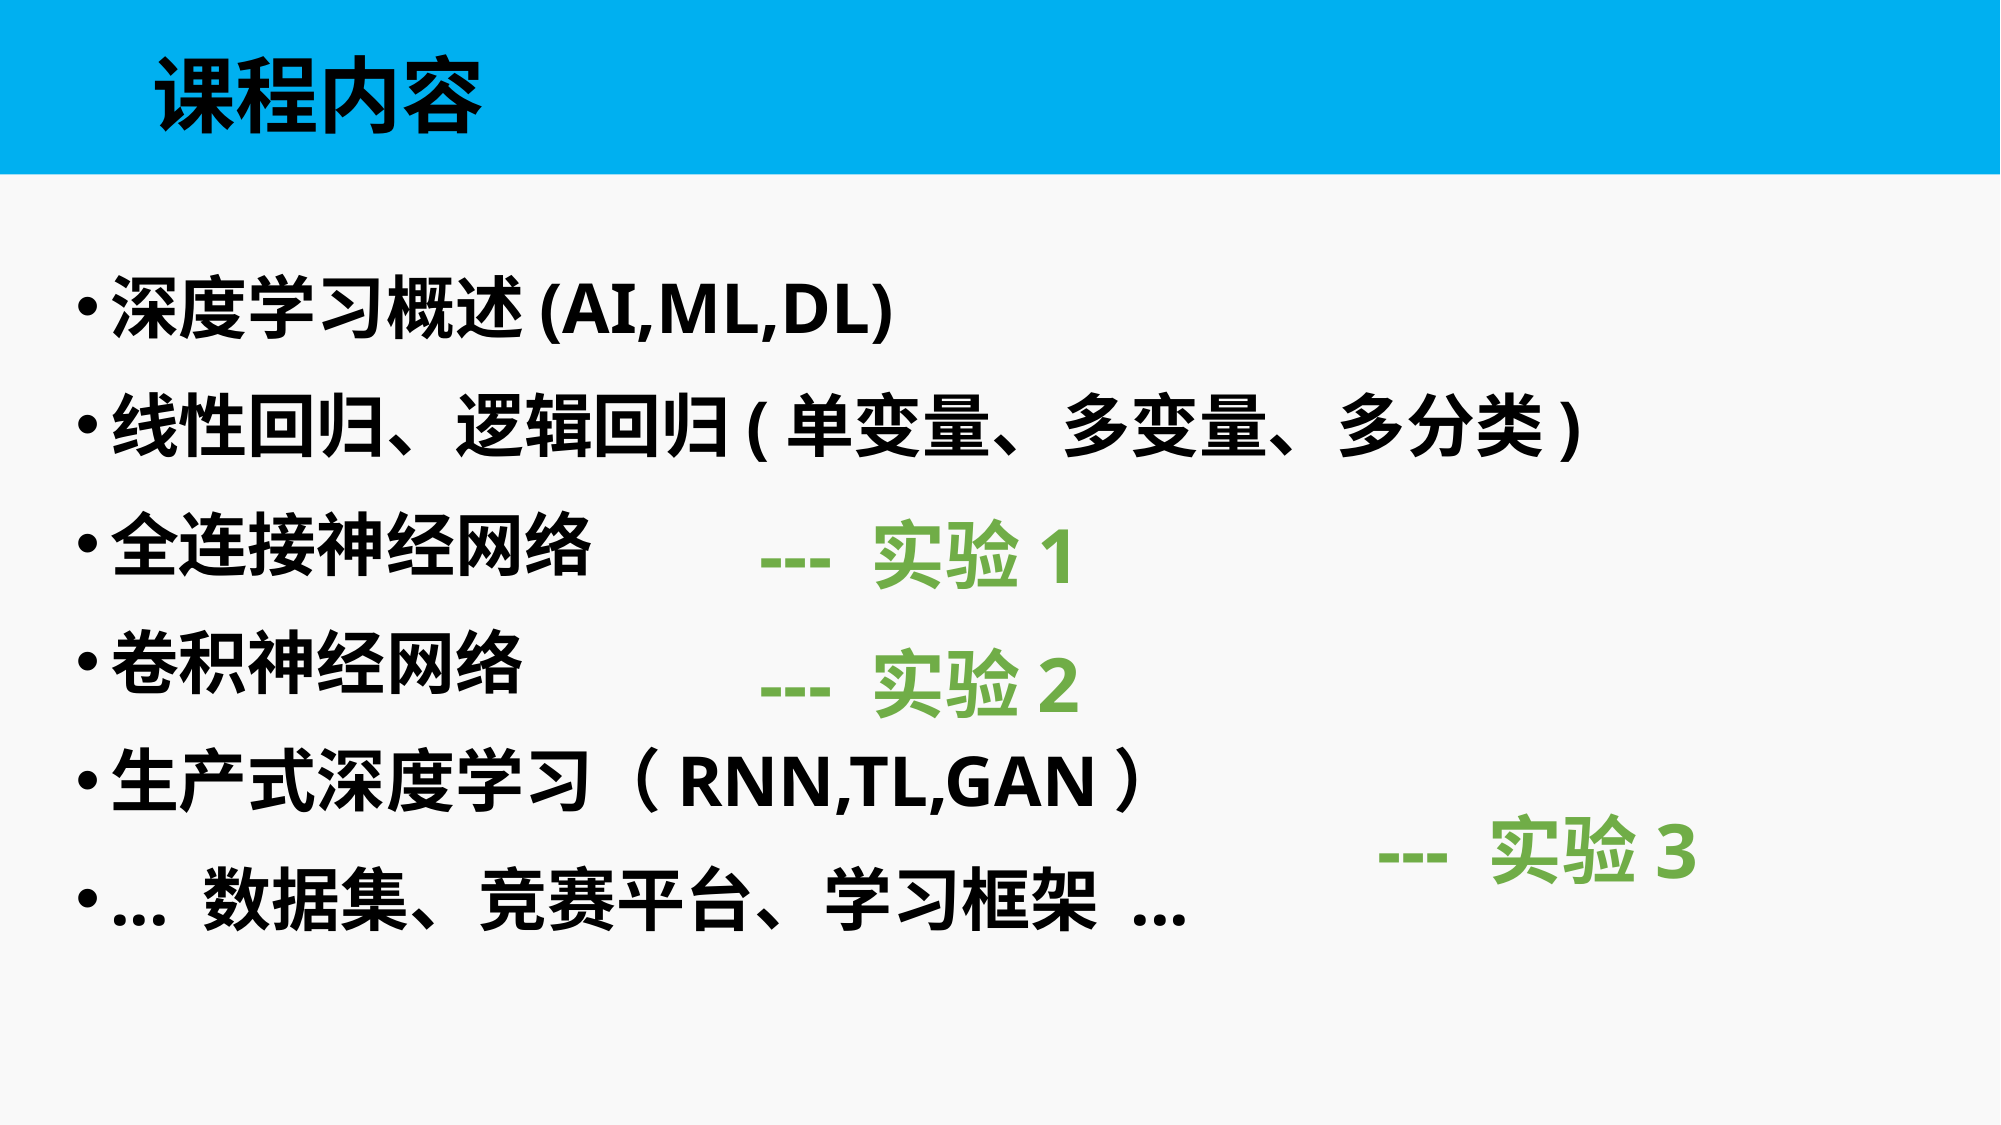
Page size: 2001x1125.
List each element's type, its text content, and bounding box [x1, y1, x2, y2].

list 深度学习概述(AI,ML,DL) 线性回归、逻辑回归(单变量、多变量、多分类) 全连接神经网络 卷积神经网络 生产式深度学习（RNN,TL,GAN） ... 数据集、竞赛平台、学习框架 ... [60, 240, 1940, 955]
text_box --- 实验1 --- 实验2 [744, 483, 1346, 747]
title 课程内容 [137, 27, 1863, 172]
text_box --- 实验3 [1362, 778, 1963, 1041]
